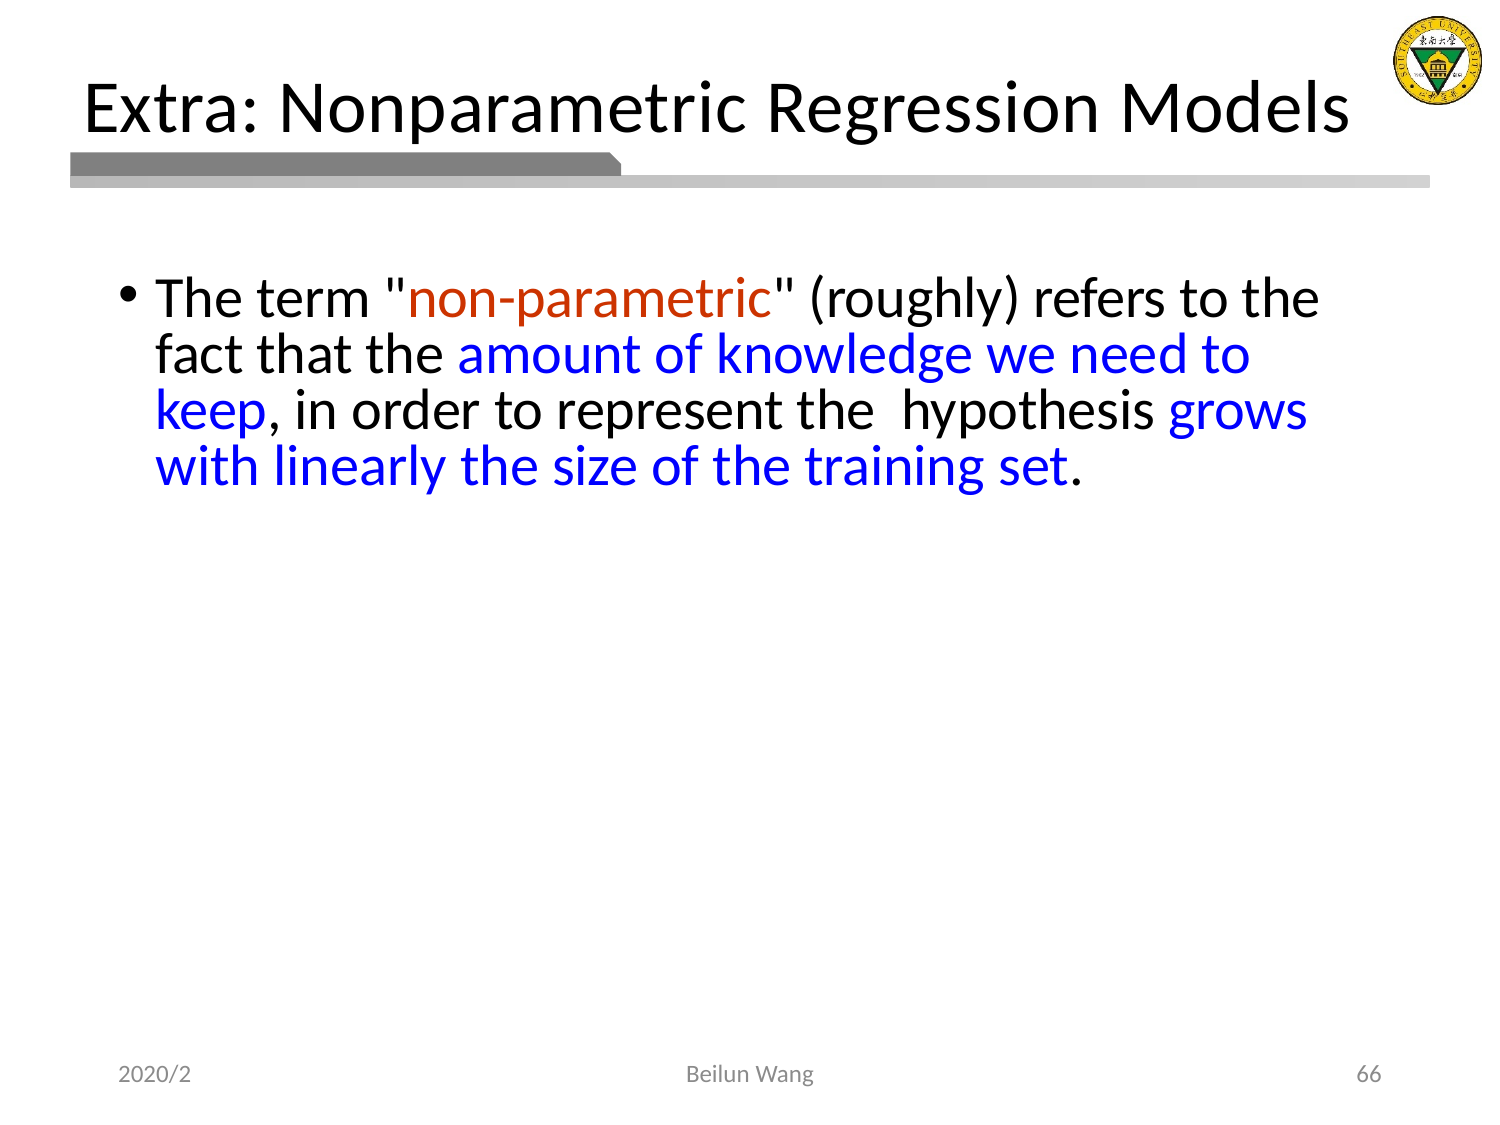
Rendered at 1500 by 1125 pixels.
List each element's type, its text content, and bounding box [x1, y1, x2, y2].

list The term "non-parametric" (roughly) refers to the fact that the amount of knowledge we need to keep, in order to represent the hypothesis grows with linearly the size of the training set. [103, 264, 1397, 1014]
footer Beilun Wang [496, 1042, 1004, 1103]
title Extra: Nonparametric Regression Models [68, 59, 1397, 156]
slide_number 2020/2 [103, 1042, 441, 1103]
slide_number 66 [1059, 1042, 1397, 1103]
picture [1393, 16, 1482, 105]
